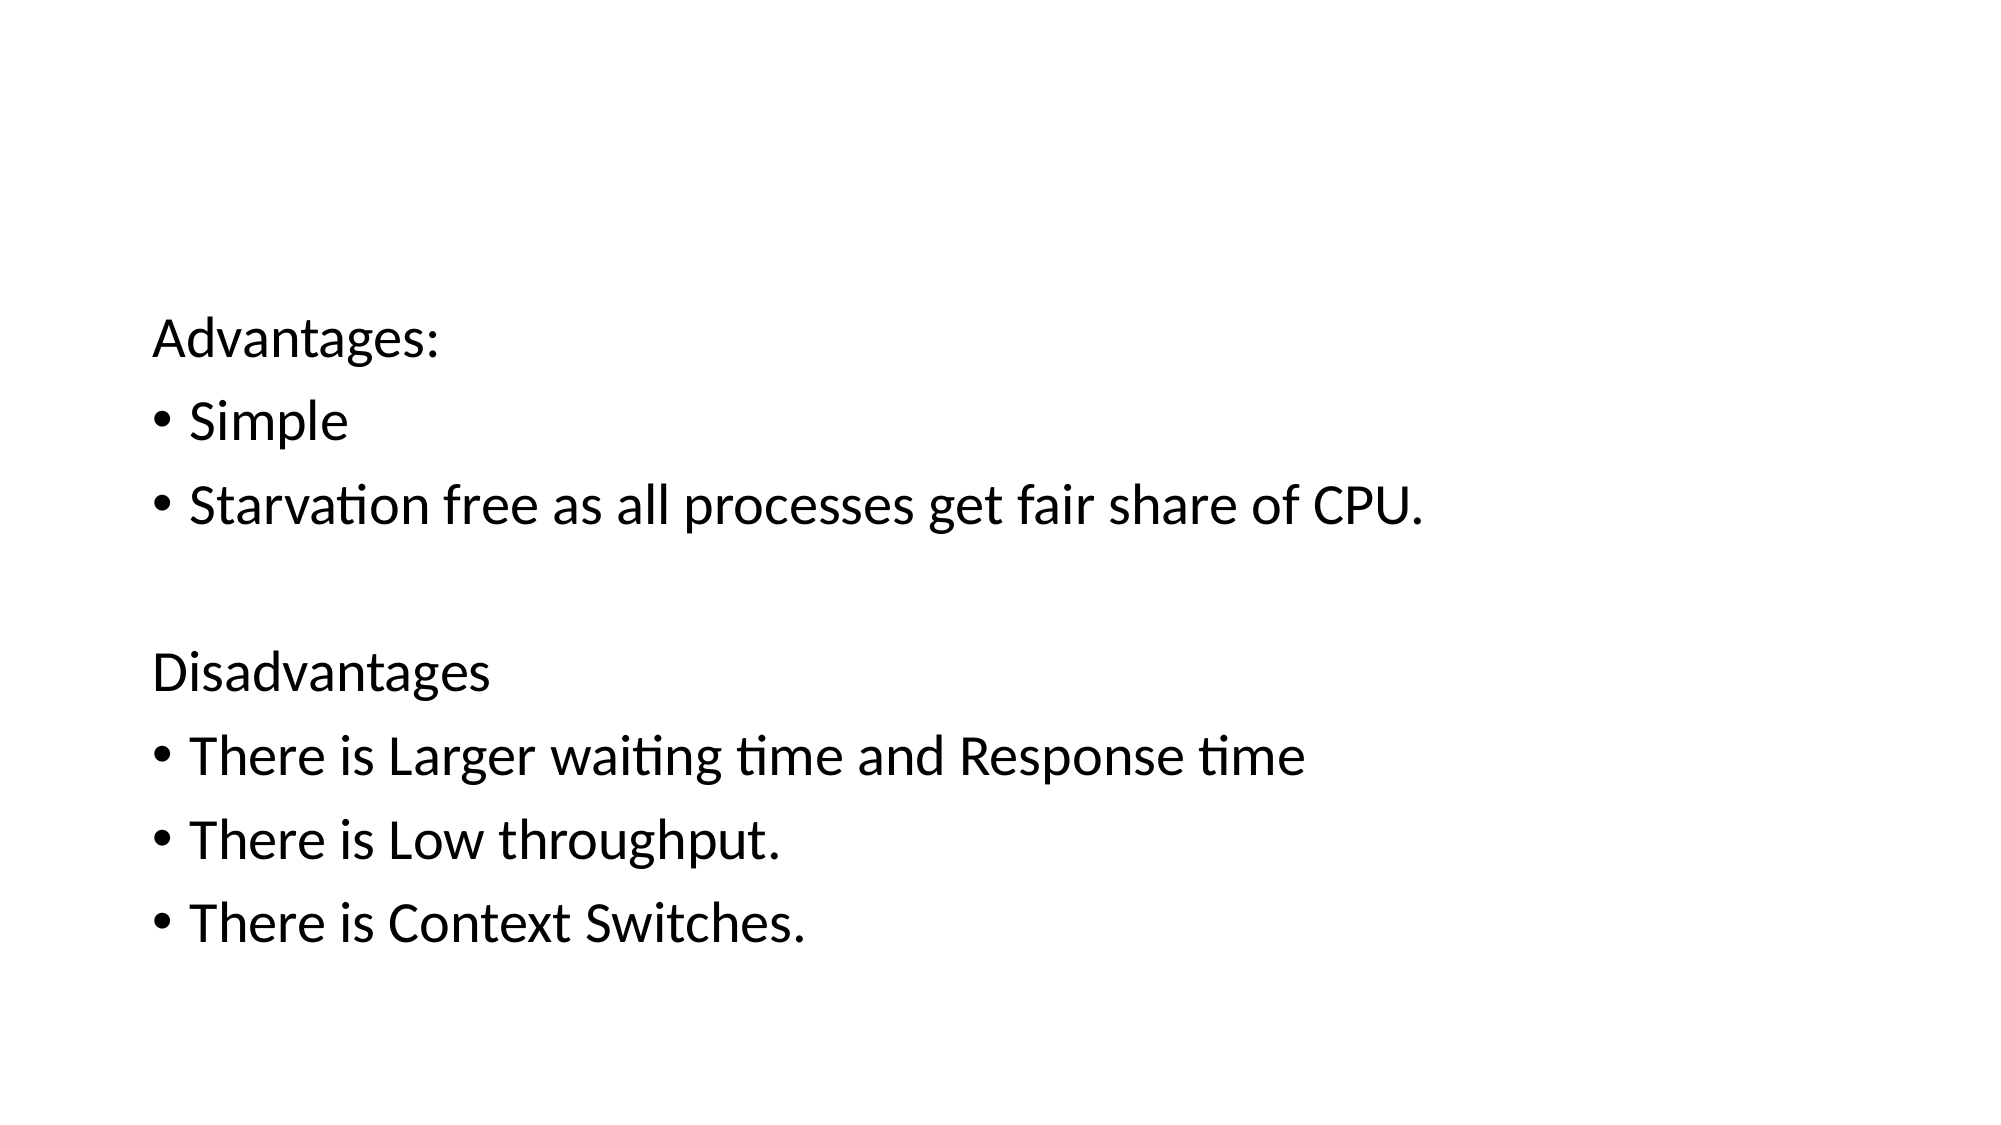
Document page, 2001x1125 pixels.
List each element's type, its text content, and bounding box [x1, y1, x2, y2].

list Advantages: Simple Starvation free as all processes get fair share of CPU. Disadvantages There is Larger waiting time and Response time There is Low throughput. There is Context Switches. [137, 299, 1863, 1014]
